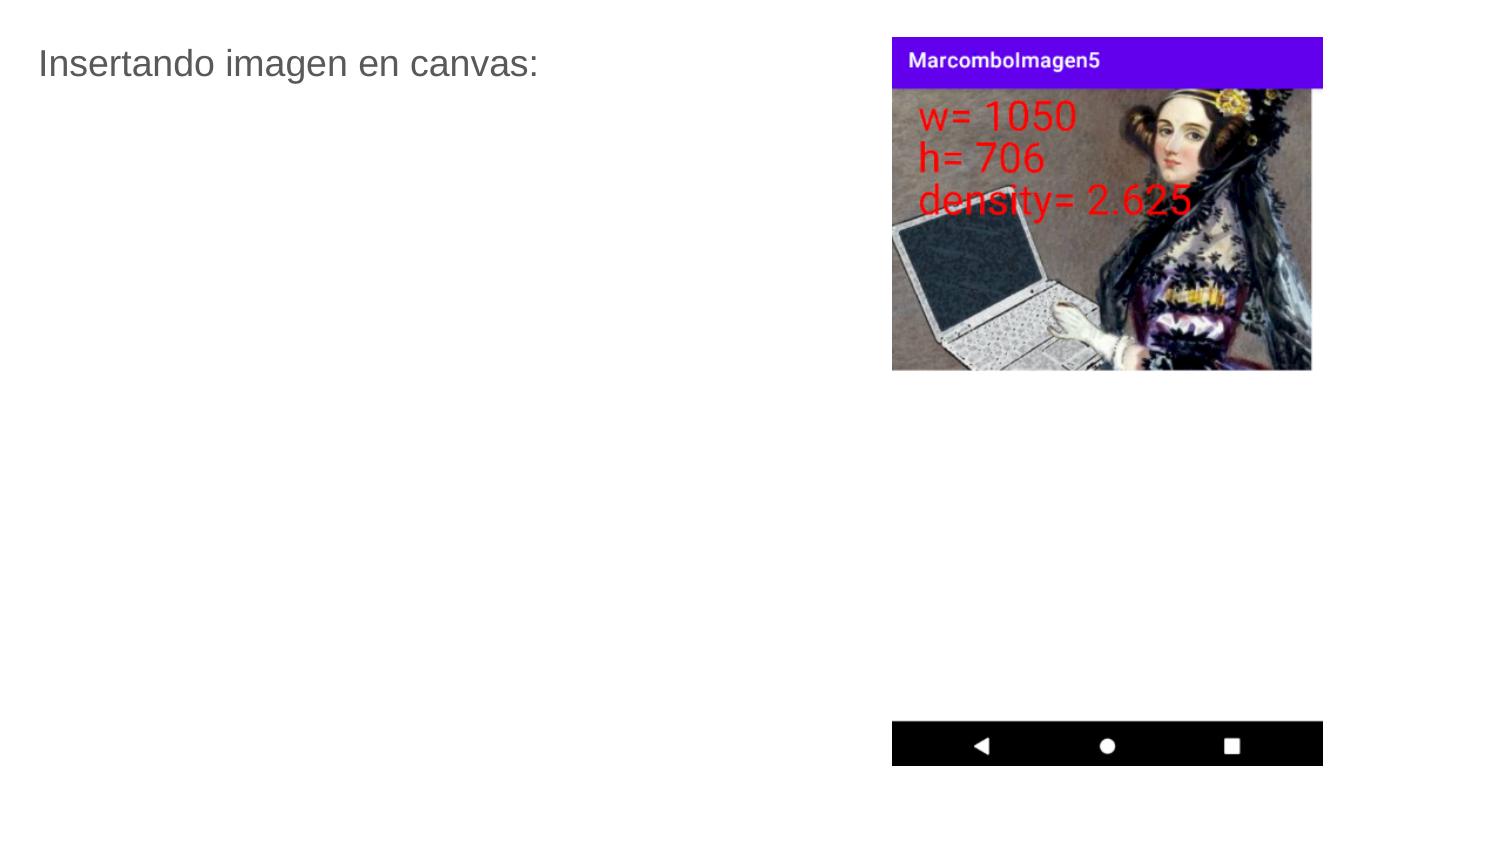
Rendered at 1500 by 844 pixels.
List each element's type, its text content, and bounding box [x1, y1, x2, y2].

picture [892, 36, 1323, 766]
list Insertando imagen en canvas: [23, 17, 1421, 833]
